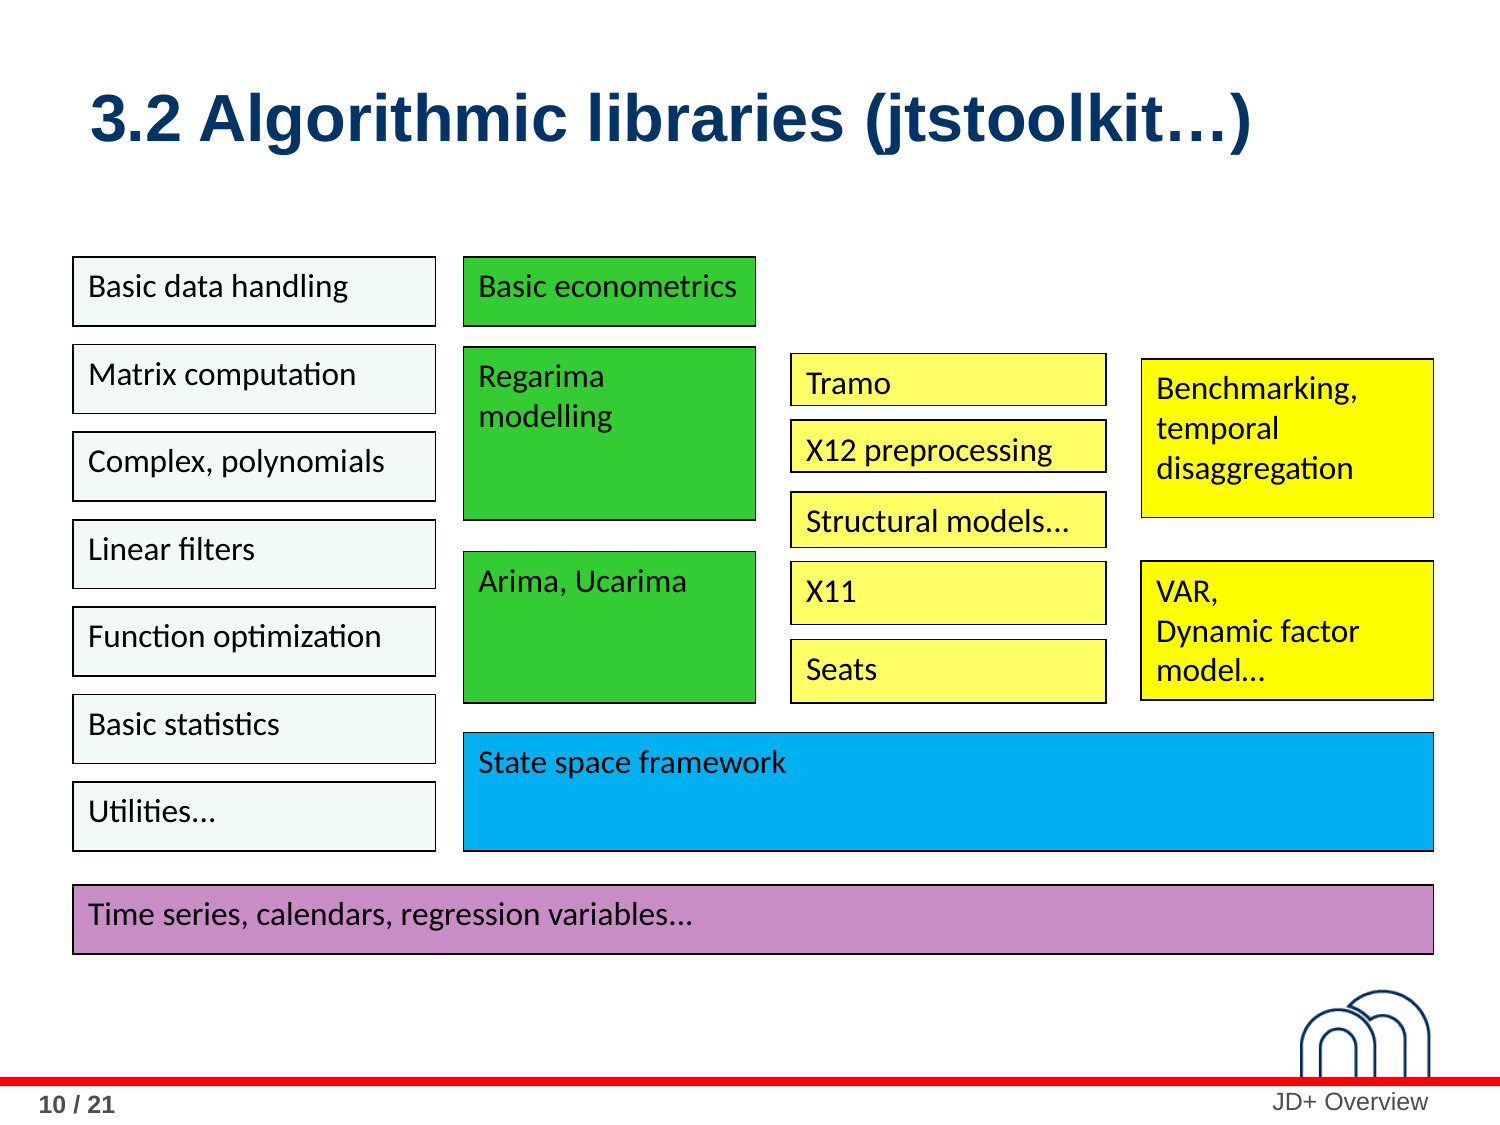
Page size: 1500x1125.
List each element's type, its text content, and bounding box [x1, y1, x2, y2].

title 3.2 Algorithmic libraries (jtstoolkit…) [74, 44, 1426, 185]
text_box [40, 243, 1487, 983]
picture [1300, 989, 1432, 1076]
